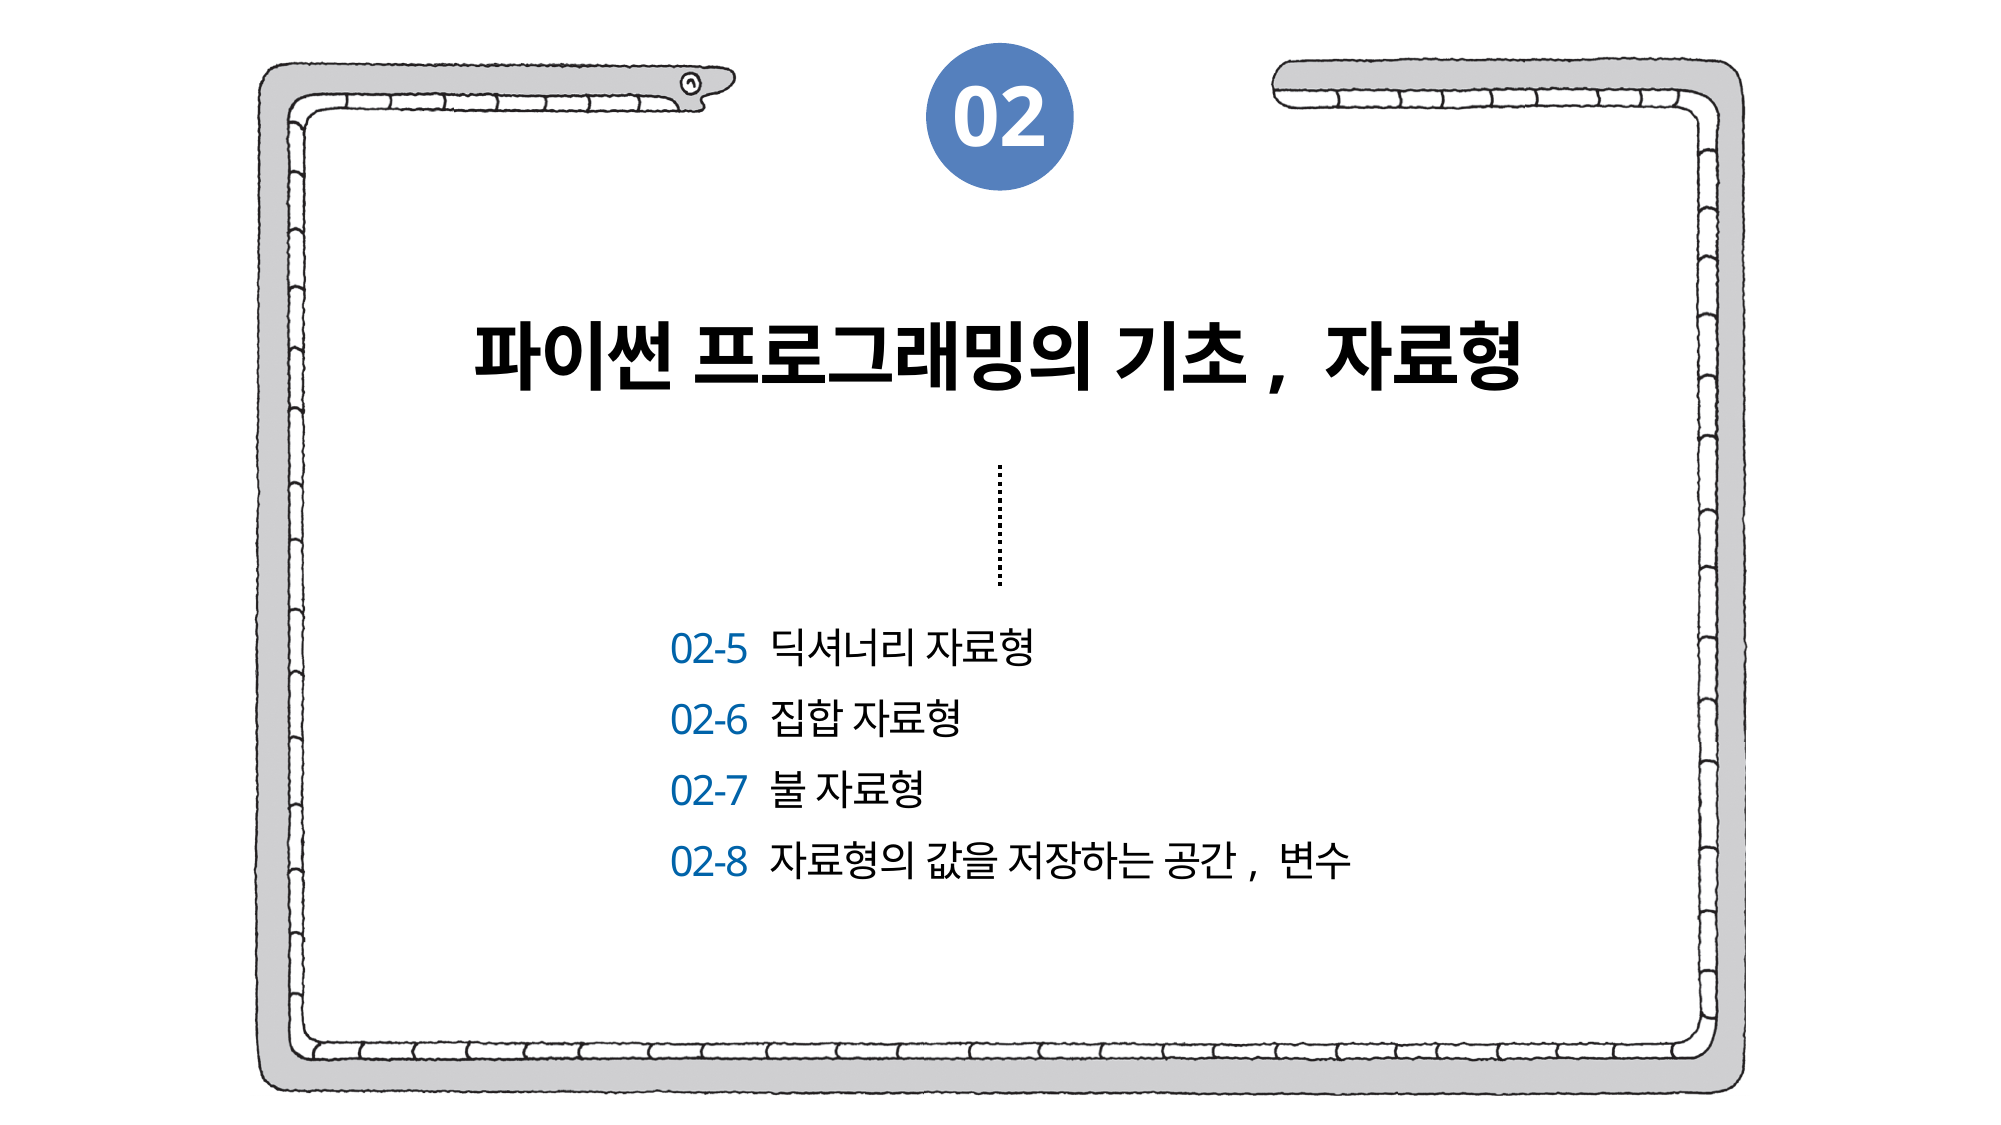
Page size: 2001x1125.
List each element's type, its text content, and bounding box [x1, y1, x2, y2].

list 02 [891, 67, 1109, 158]
list 파이썬 프로그래밍의 기초, 자료형 [401, 279, 1599, 442]
text_box 02-5 딕셔너리 자료형 02-6 집합 자료형 02-7 불 자료형 02-8 자료형의 값을 저장하는 공간, 변수 [654, 614, 1420, 991]
picture [250, 55, 1750, 1096]
